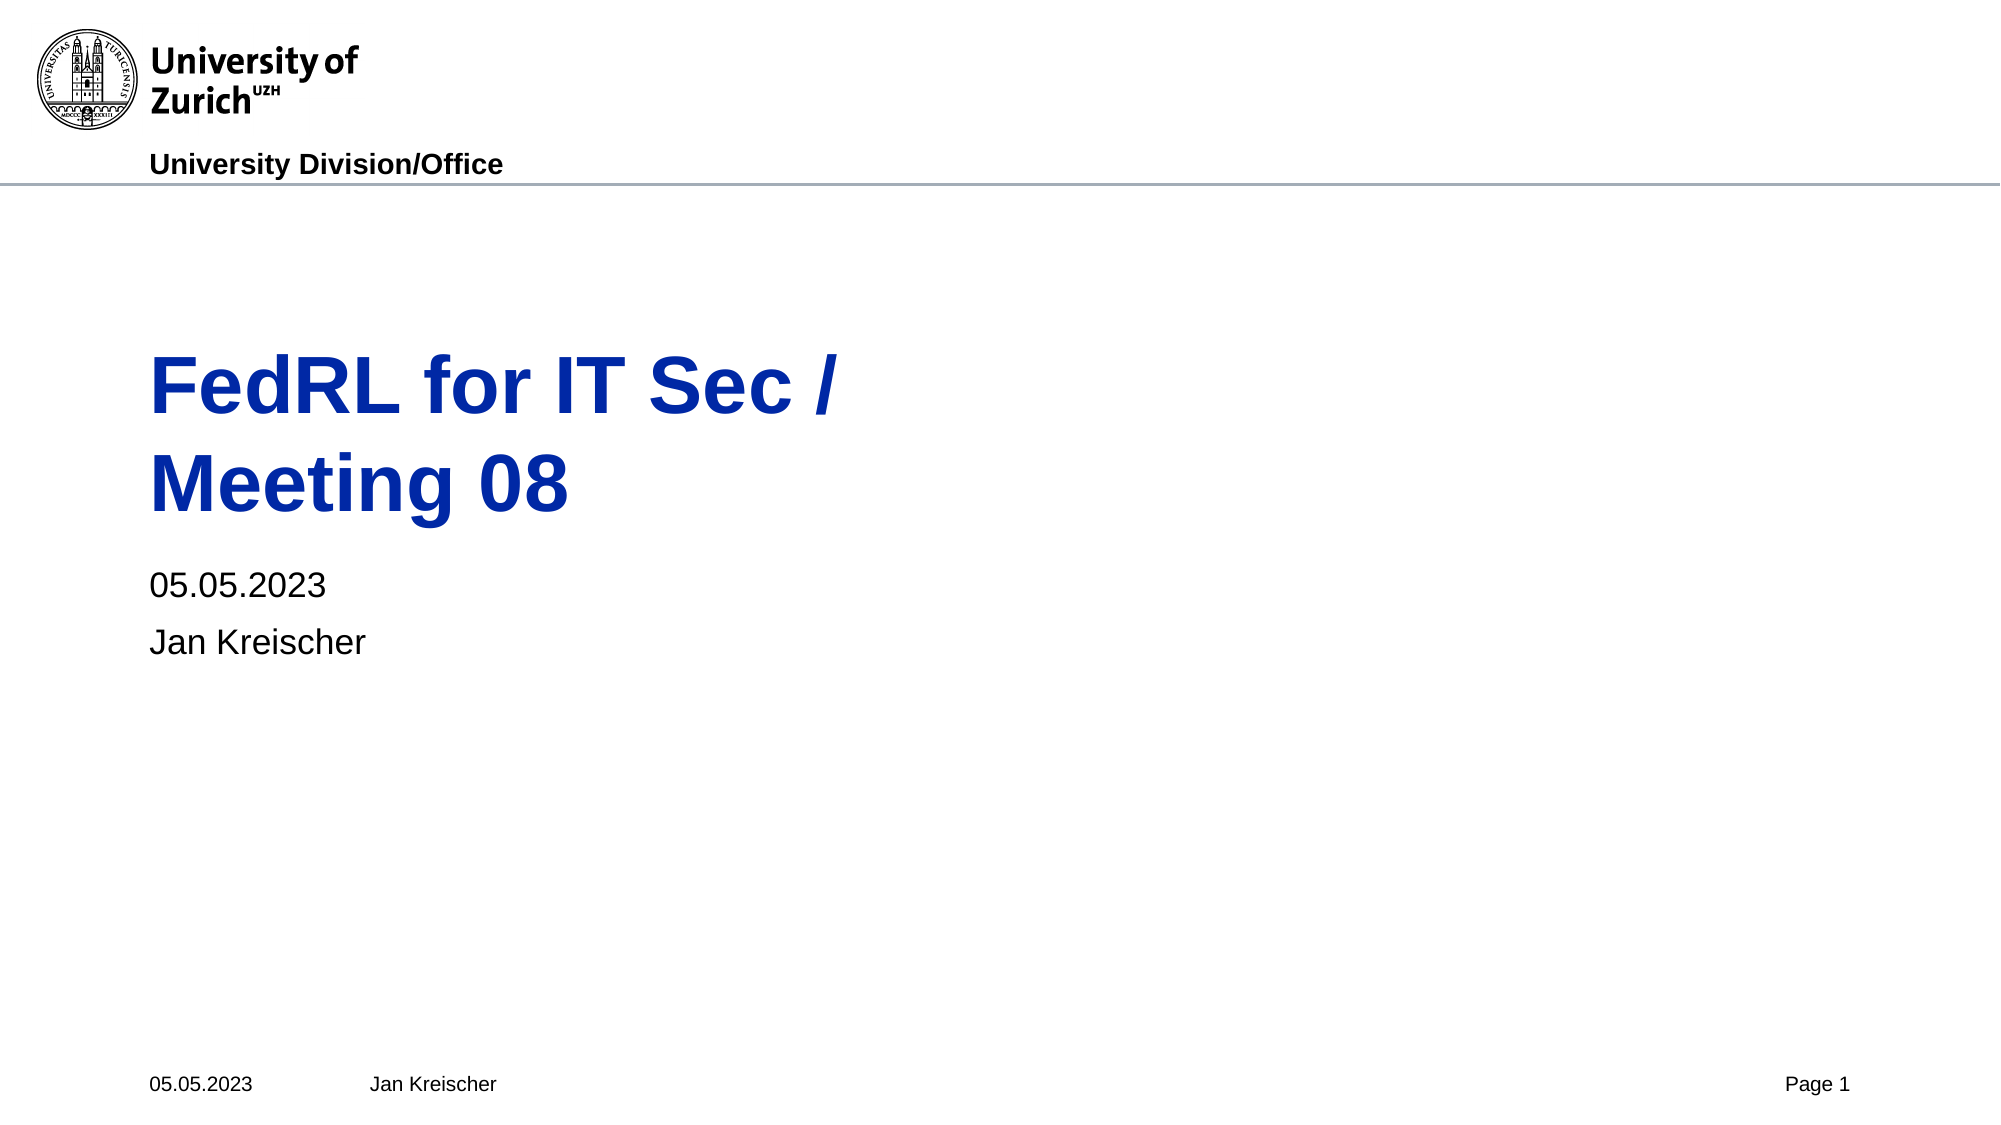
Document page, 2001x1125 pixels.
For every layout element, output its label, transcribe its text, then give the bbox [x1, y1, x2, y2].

footer Jan Kreischer [369, 1070, 1520, 1106]
picture [31, 23, 365, 136]
slide_number Page ‹#› [1714, 1070, 1851, 1106]
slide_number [149, 1070, 354, 1106]
subtitle 05.05.2023 Jan Kreischer [149, 562, 1851, 850]
title FedRL for IT Sec / Meeting 08 [149, 326, 1851, 539]
